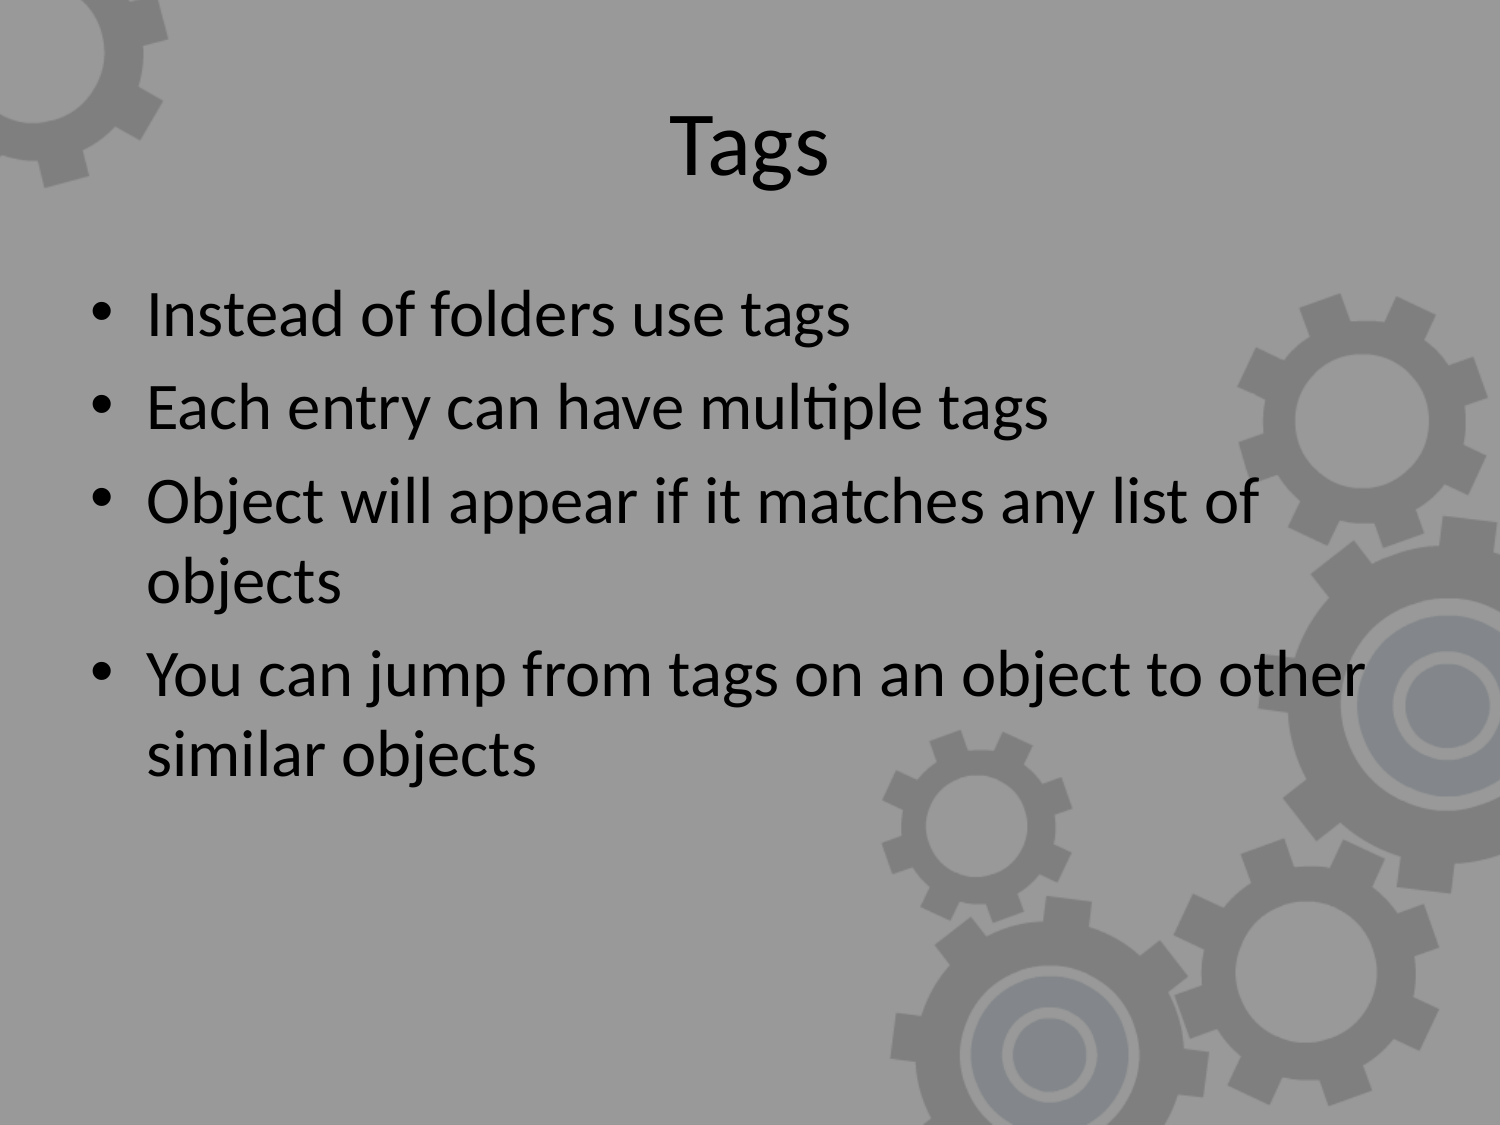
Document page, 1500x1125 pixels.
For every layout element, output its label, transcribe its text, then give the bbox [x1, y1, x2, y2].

picture [0, 0, 1500, 1125]
list Instead of folders use tags Each entry can have multiple tags Object will appear if it matches any list of objects You can jump from tags on an object to other similar objects [75, 262, 1425, 1005]
title Tags [75, 45, 1425, 233]
